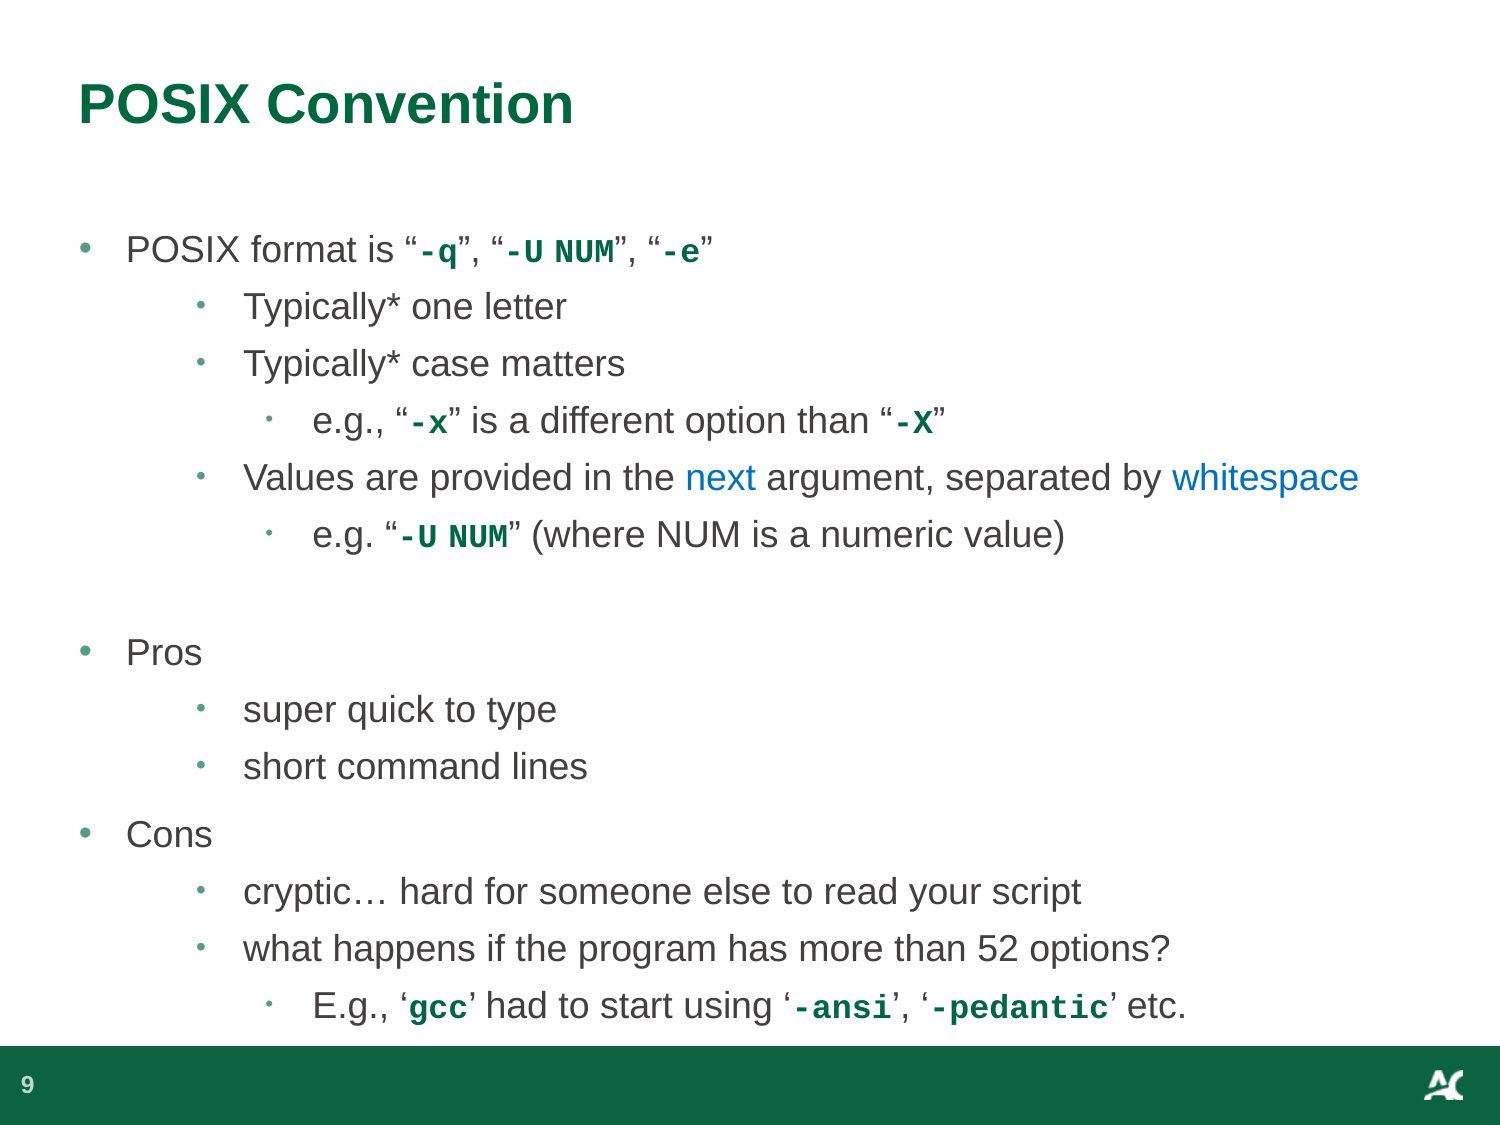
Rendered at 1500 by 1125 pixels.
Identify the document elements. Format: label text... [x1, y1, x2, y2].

slide_number 9 [20, 1057, 77, 1111]
title POSIX Convention [79, 80, 965, 197]
list POSIX format is “-q”, “-U NUM”, “-e” Typically* one letter Typically* case matters e.g., “-x” is a different option than “-X” Values are provided in the next argument, separated by whitespace e.g. “-U NUM” (where NUM is a numeric value) Pros super quick to type short command lines Cons cryptic… hard for someone else to read your script what happens if the program has more than 52 options? E.g., ‘gcc’ had to start using ‘-ansi’, ‘-pedantic’ etc. [79, 220, 1472, 871]
